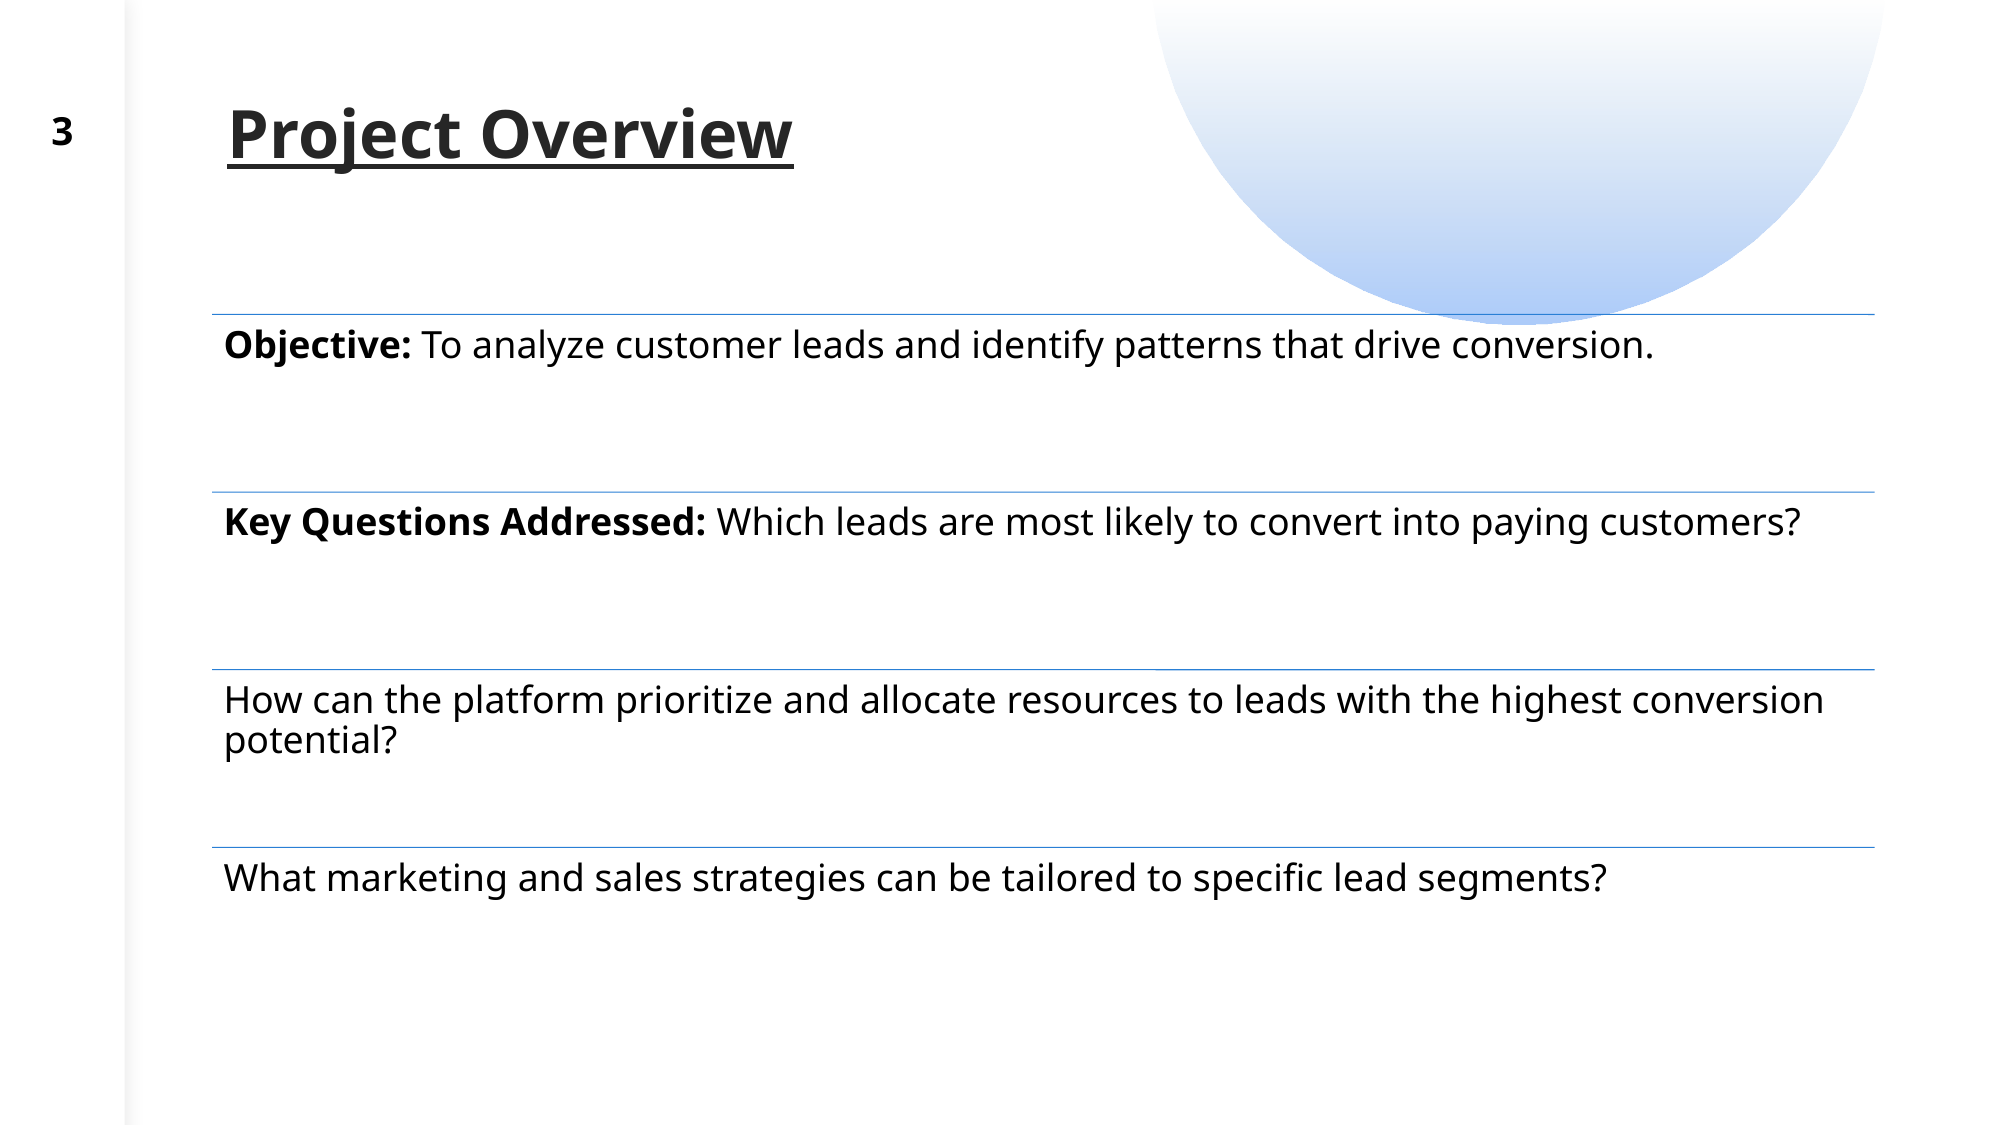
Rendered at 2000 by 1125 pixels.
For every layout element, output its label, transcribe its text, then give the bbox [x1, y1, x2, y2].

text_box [212, 314, 1875, 1025]
title Project Overview [212, 99, 1019, 313]
slide_number 3 [0, 99, 125, 163]
